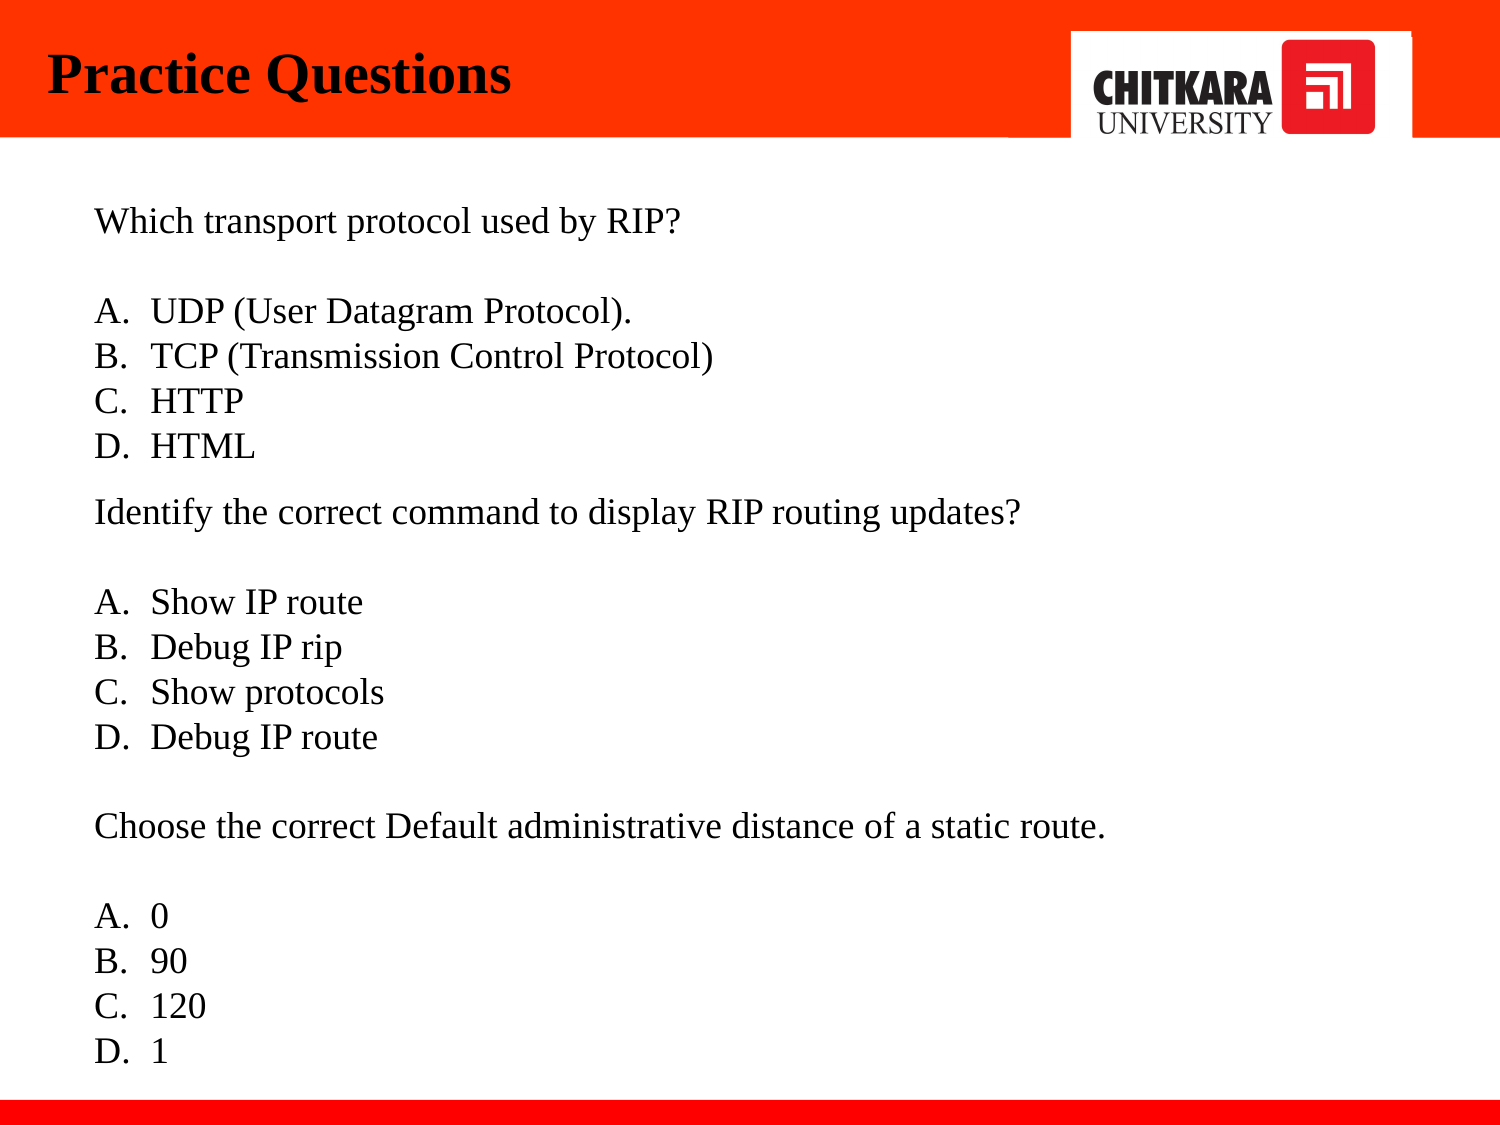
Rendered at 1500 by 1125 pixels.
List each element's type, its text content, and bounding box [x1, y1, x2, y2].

text_box Which transport protocol used by RIP? UDP (User Datagram Protocol). TCP (Transmission Control Protocol) HTTP HTML [79, 188, 1163, 474]
picture [1074, 37, 1390, 138]
text_box Choose the correct Default administrative distance of a static route. 0 90 120 1 [79, 793, 1267, 1079]
text_box Identify the correct command to display RIP routing updates? Show IP route Debug IP rip Show protocols Debug IP route [79, 479, 1163, 765]
title Practice Questions [47, 0, 948, 150]
